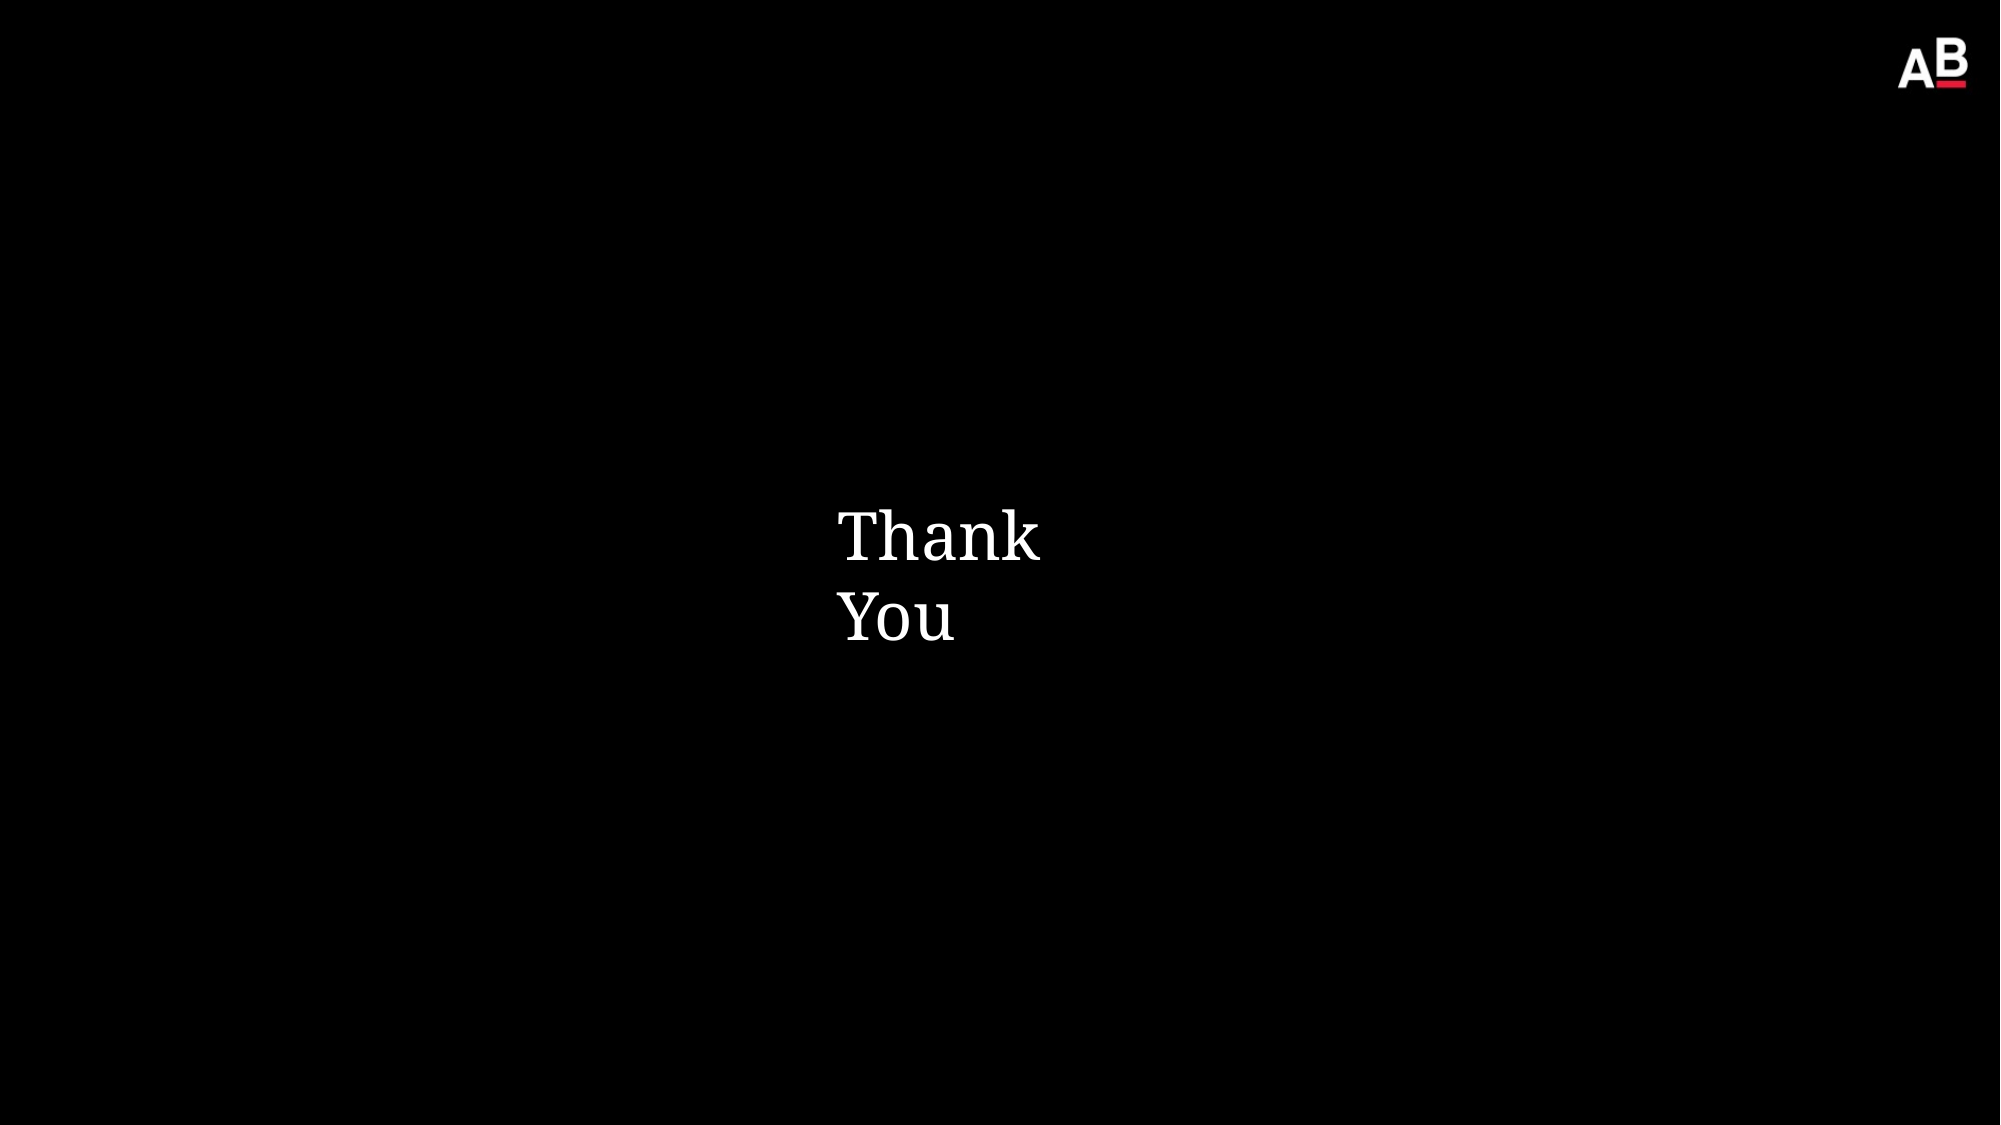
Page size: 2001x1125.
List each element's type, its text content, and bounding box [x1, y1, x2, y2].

picture [1880, 10, 1986, 116]
text_box Thank You [822, 486, 1177, 662]
